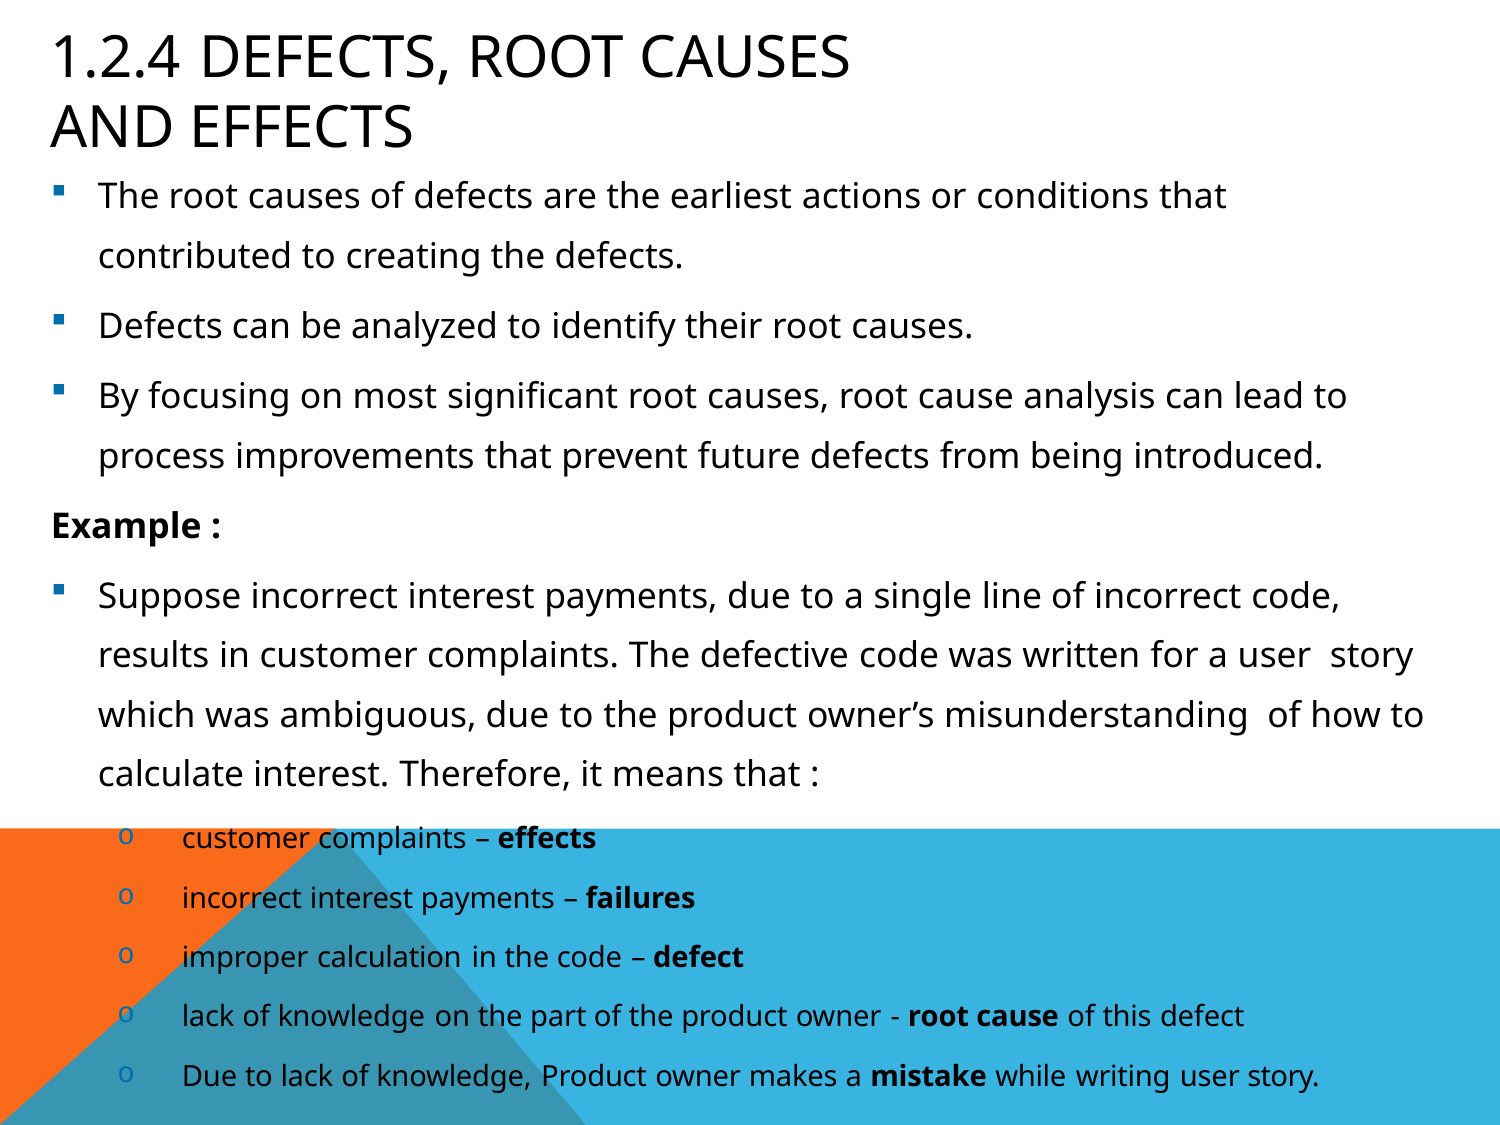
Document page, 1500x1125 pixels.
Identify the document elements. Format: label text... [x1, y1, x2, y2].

title 1.2.4 Defects, Root Causes and Effects [48, 0, 869, 154]
text_box The root causes of defects are the earliest actions or conditions that contributed to creating the defects. Defects can be analyzed to identify their root causes. By focusing on most significant root causes, root cause analysis can lead to process improvements that prevent future defects from being introduced. Example : Suppose incorrect interest payments, due to a single line of incorrect code, results in customer complaints. The defective code was written for a user story which was ambiguous, due to the product owner’s misunderstanding of how to calculate interest. Therefore, it means that : customer complaints – effects incorrect interest payments – failures improper calculation in the code – defect lack of knowledge on the part of the product owner - root cause of this defect Due to lack of knowledge, Product owner makes a mistake while writing user story. [48, 154, 1451, 1092]
